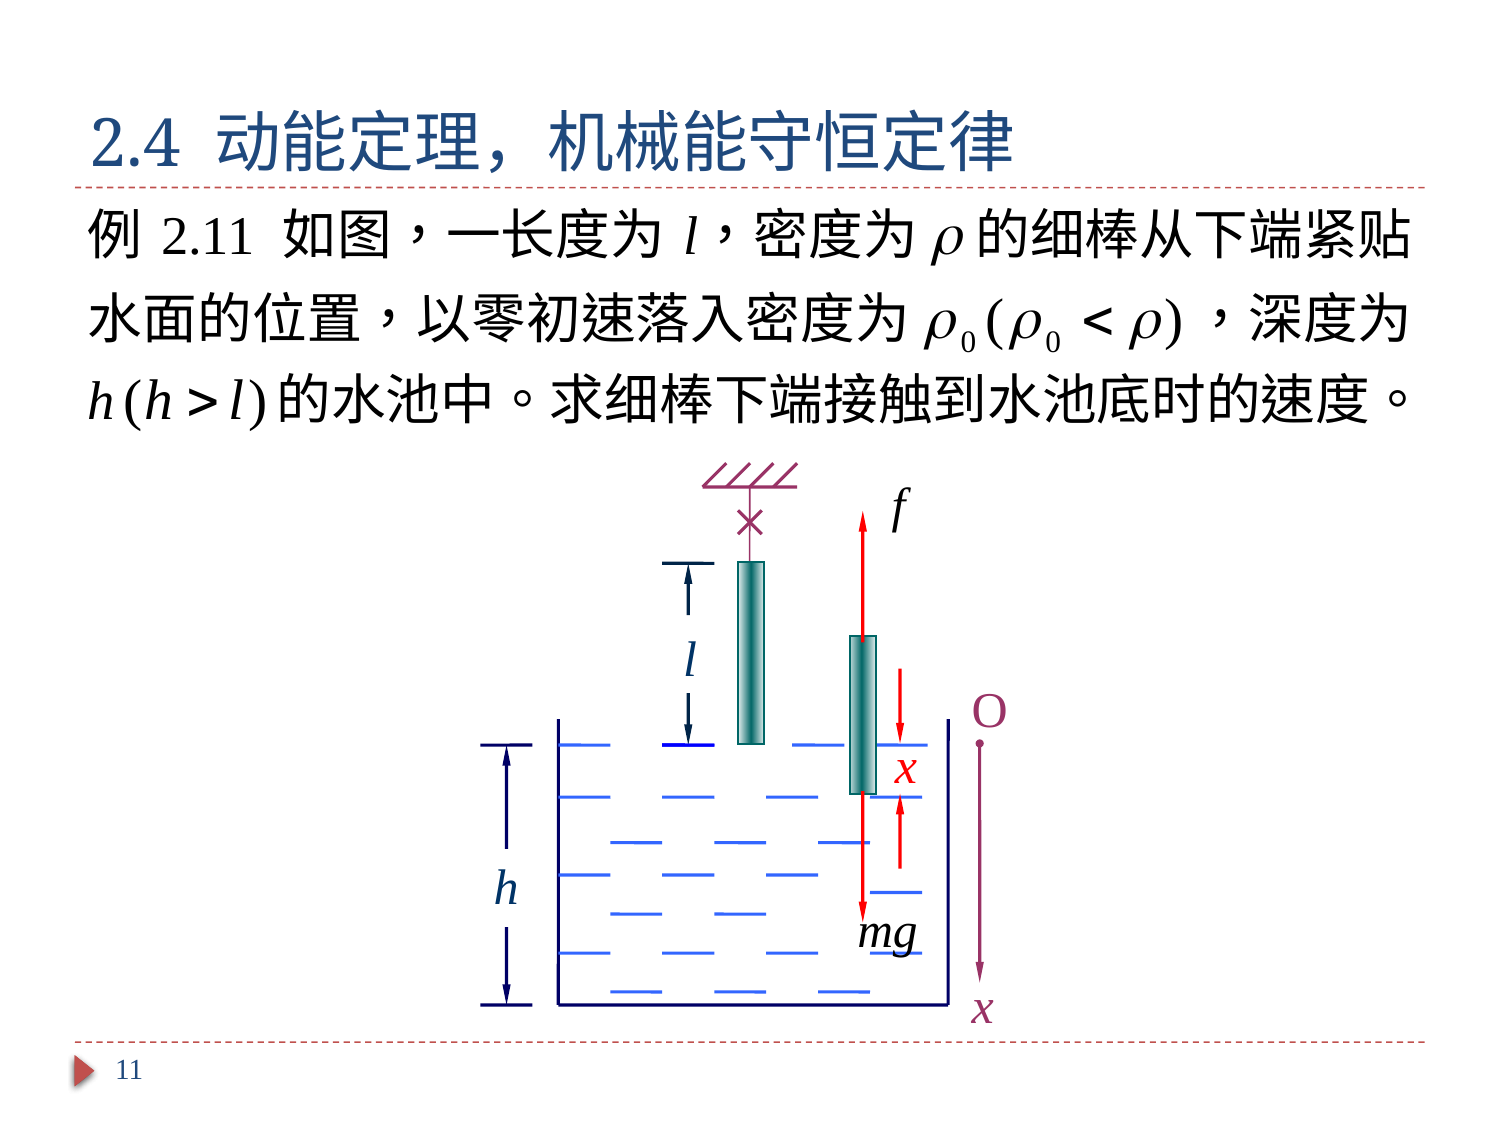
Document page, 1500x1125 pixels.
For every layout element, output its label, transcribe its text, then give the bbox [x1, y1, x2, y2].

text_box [87, 199, 1413, 463]
slide_number 11 [100, 1042, 426, 1103]
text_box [466, 462, 949, 1006]
title 2.4 动能定理，机械能守恒定律 [75, 37, 1425, 188]
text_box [849, 468, 1087, 1042]
